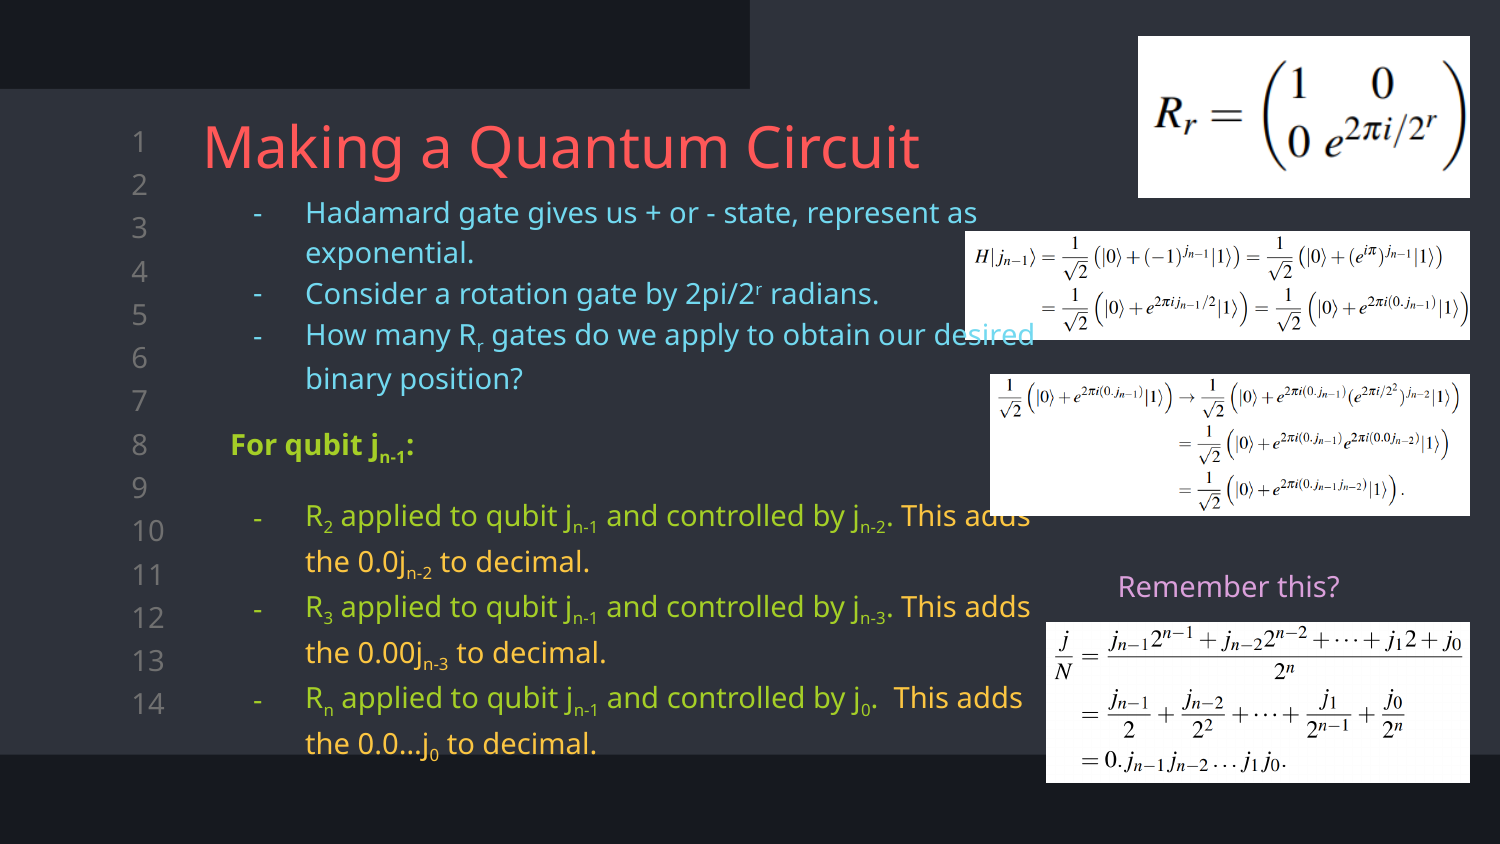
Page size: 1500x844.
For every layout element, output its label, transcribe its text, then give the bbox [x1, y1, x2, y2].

picture [1046, 622, 1470, 784]
text_box Remember this? [1102, 552, 1434, 608]
picture [965, 231, 1470, 341]
list Hadamard gate gives us + or - state, represent as exponential. Consider a rotation gate by 2pi/2r radians. How many Rr gates do we apply to obtain our desired binary position? For qubit jn-1: R2 applied to qubit jn-1 and controlled by jn-2. This adds the 0.0jn-2 to decimal. R3 applied to qubit jn-1 and controlled by jn-3. This adds the 0.00jn-3 to decimal. Rn applied to qubit jn-1 and controlled by j0. This adds the 0.0…j0 to decimal. [215, 174, 1063, 735]
picture [989, 374, 1470, 516]
title Making a Quantum Circuit [187, 95, 1133, 185]
picture [1138, 36, 1470, 198]
